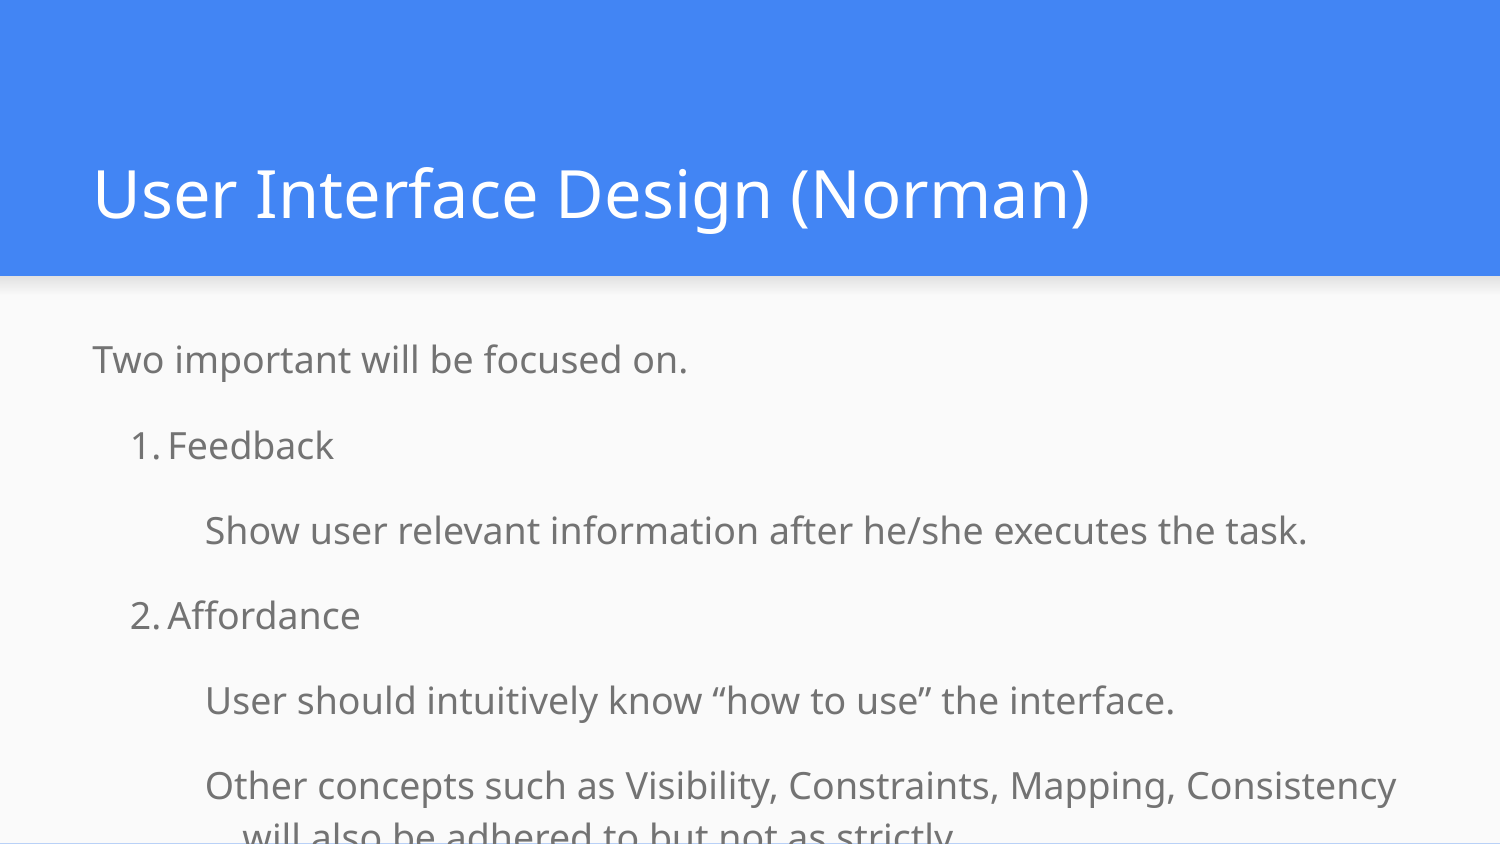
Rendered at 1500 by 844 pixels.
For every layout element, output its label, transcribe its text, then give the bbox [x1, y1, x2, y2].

title User Interface Design (Norman) [77, 121, 1427, 248]
list Two important will be focused on. Feedback Show user relevant information after he/she executes the task. Affordance User should intuitively know “how to use” the interface. Other concepts such as Visibility, Constraints, Mapping, Consistency will also be adhered to but not as strictly. [77, 314, 1427, 760]
